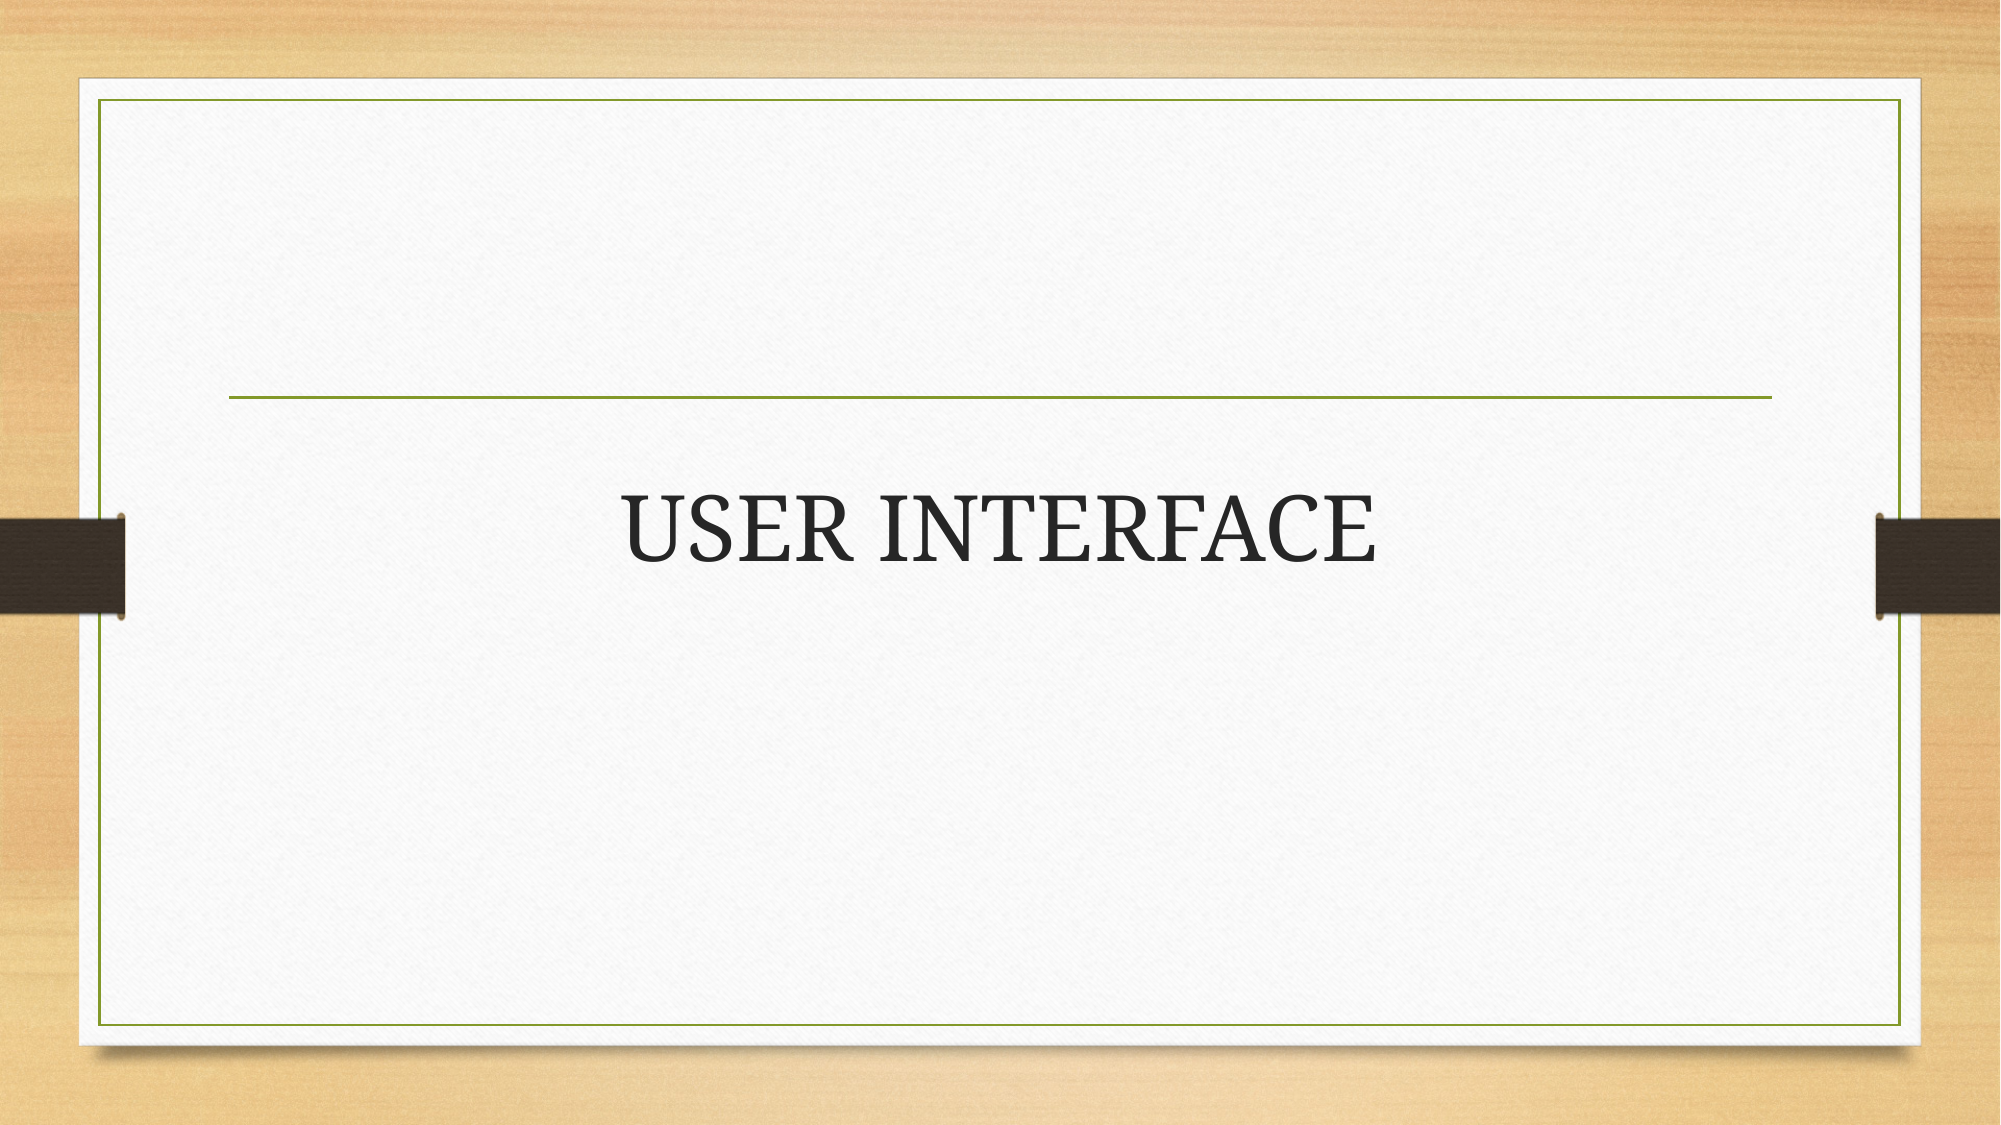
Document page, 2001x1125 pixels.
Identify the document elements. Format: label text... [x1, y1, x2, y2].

picture [0, 0, 2001, 1125]
title USER INTERFACE [137, 415, 1863, 633]
